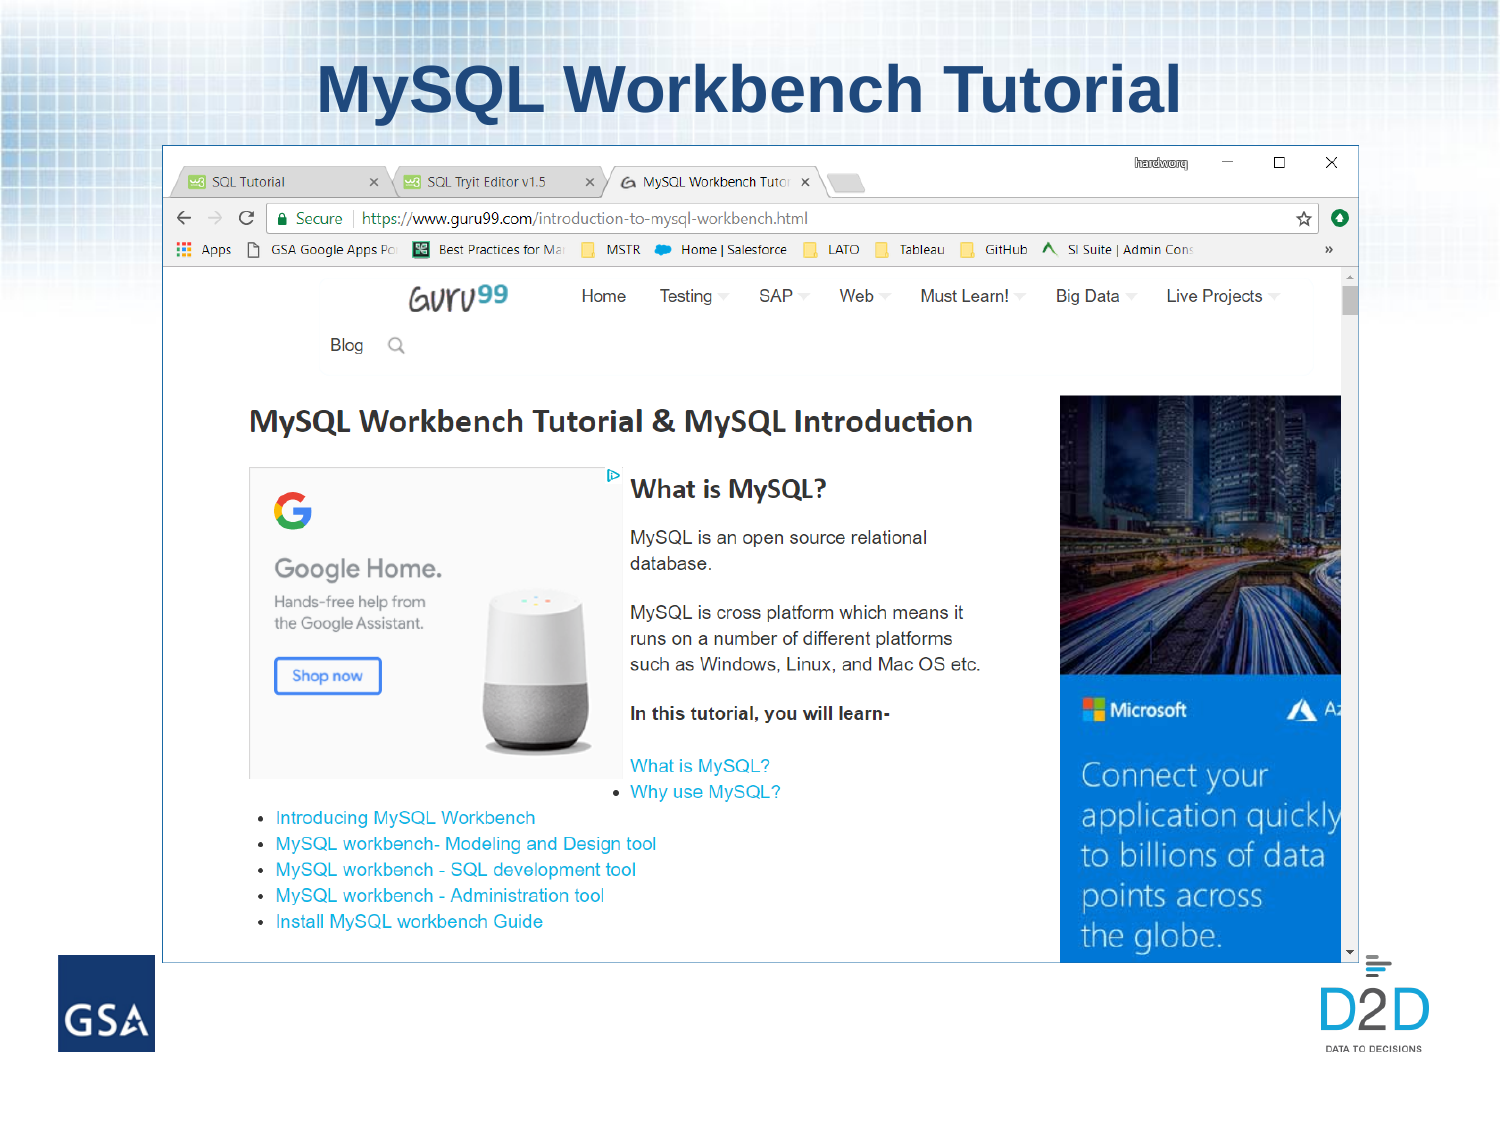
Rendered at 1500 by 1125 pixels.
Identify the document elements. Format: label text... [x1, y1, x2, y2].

picture [58, 955, 155, 1052]
title MySQL Workbench Tutorial [75, 30, 1425, 141]
picture [0, 0, 1500, 1052]
